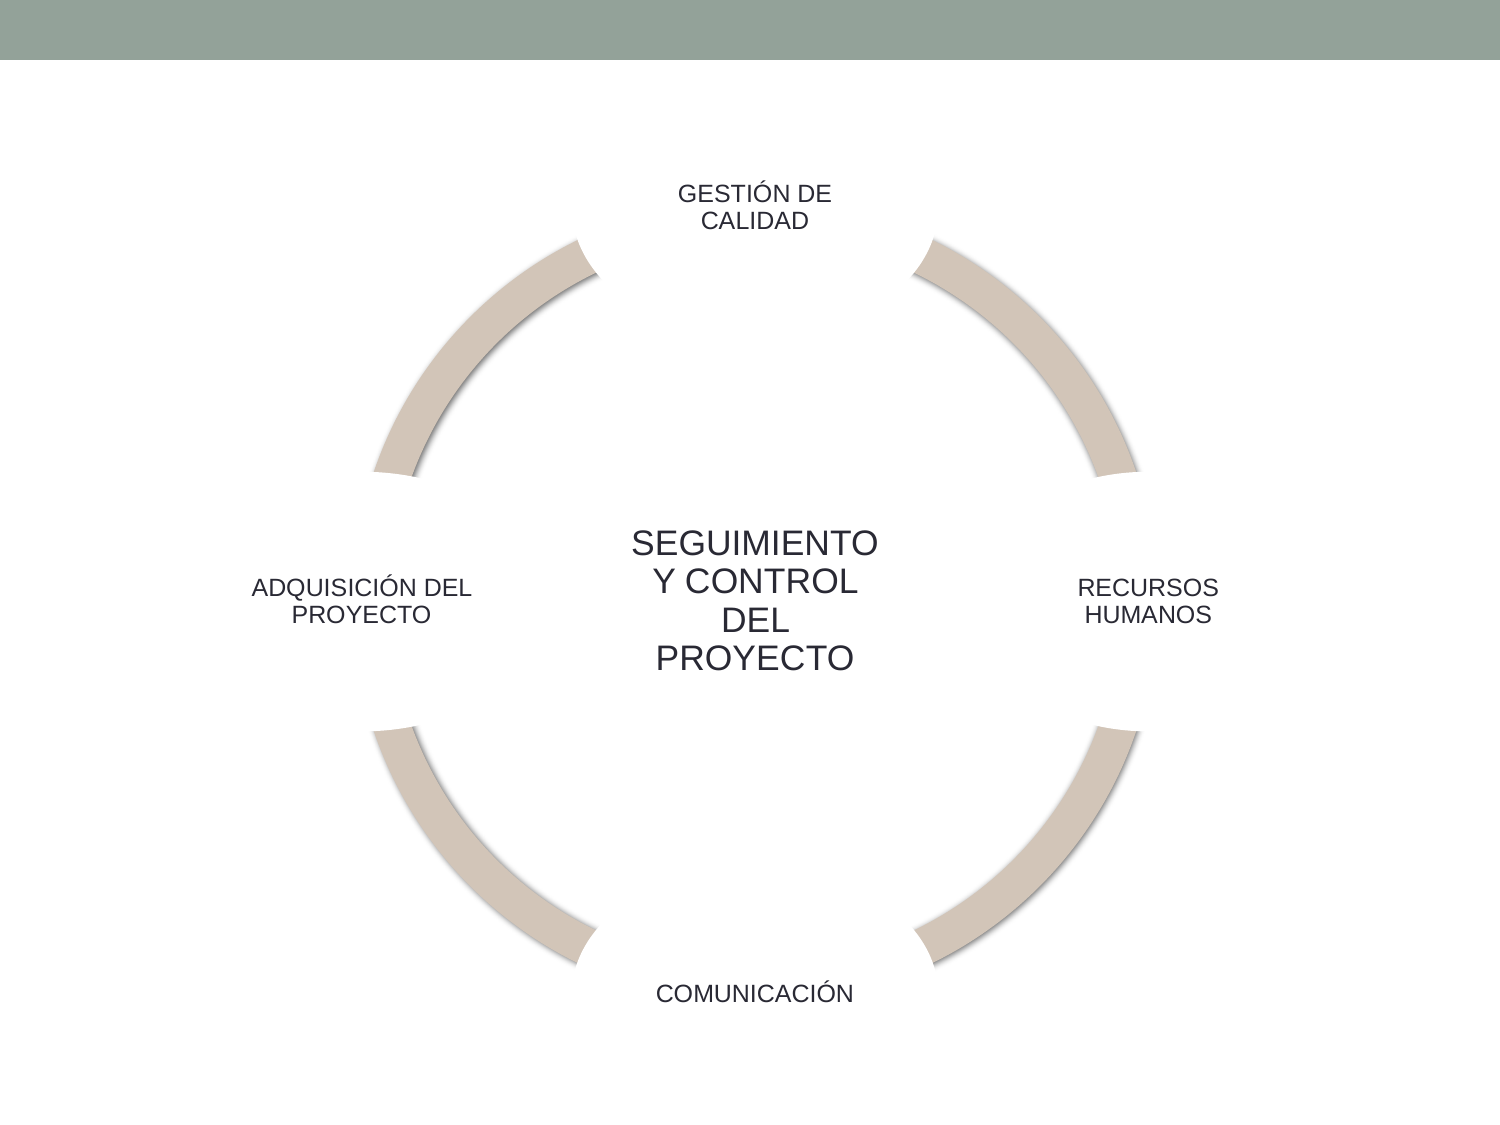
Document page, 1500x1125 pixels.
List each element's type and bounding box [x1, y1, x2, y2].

text_box [0, 77, 1500, 1125]
